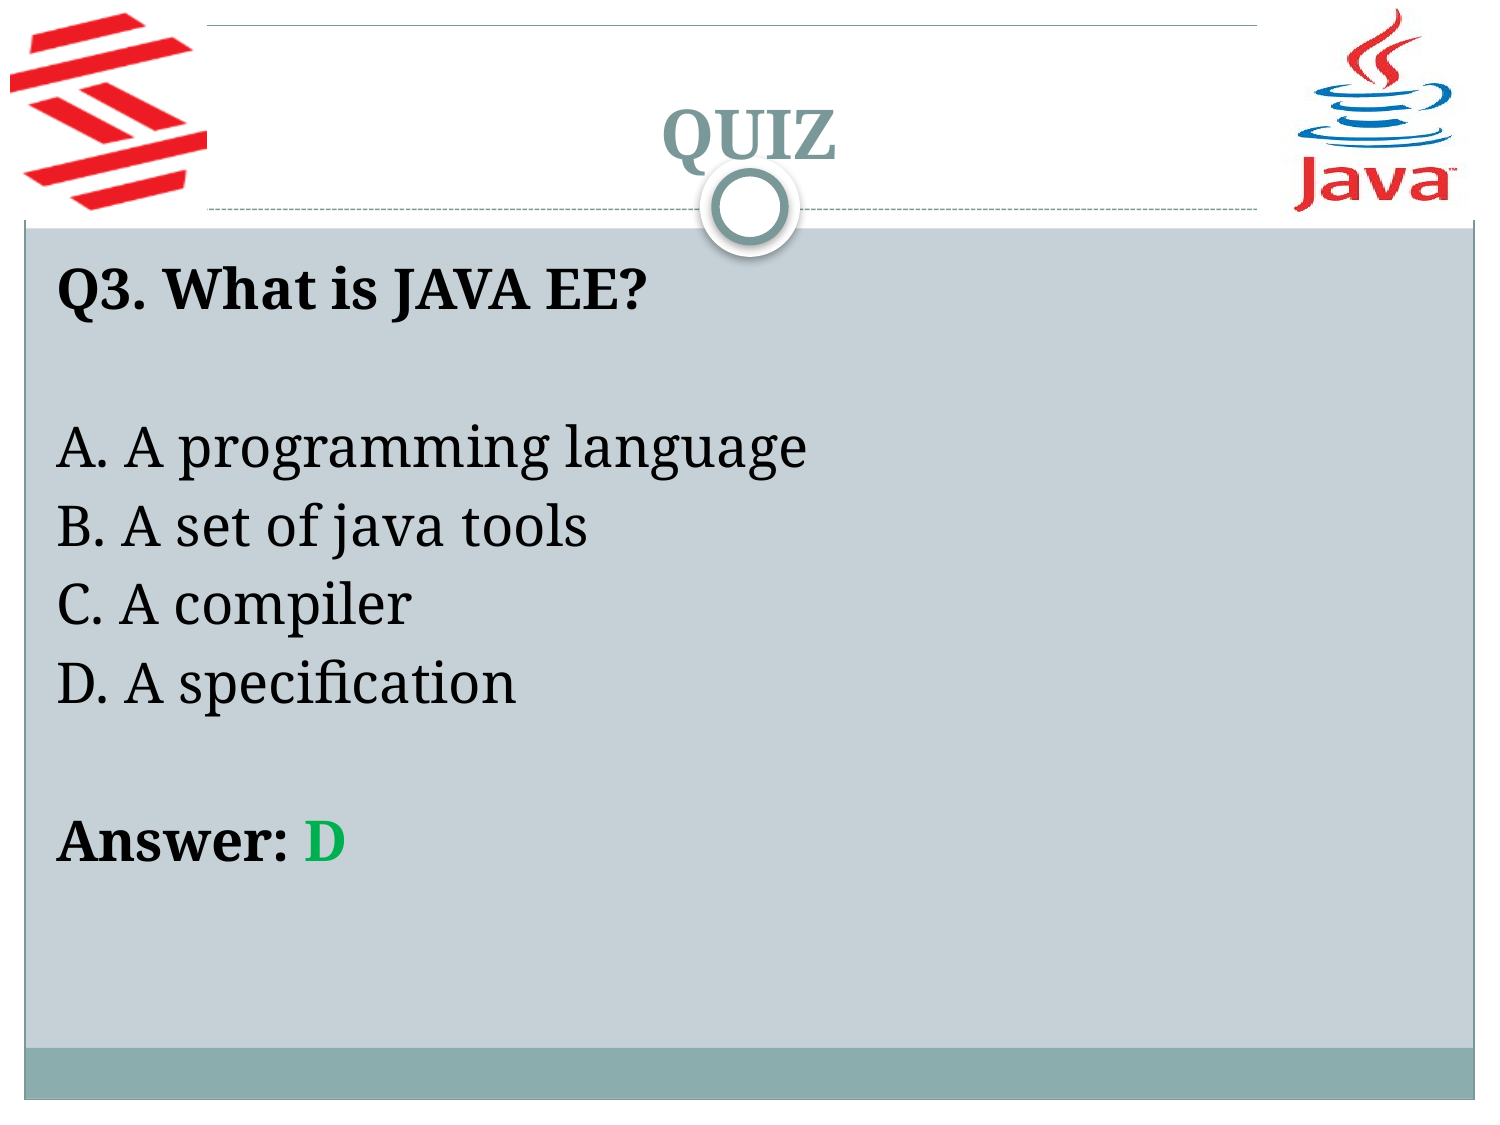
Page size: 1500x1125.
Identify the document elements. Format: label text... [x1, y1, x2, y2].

picture [1257, 0, 1483, 221]
picture [10, 11, 207, 221]
list Q3. What is JAVA EE? A. A programming language B. A set of java tools C. A compiler D. A specification Answer: D [41, 246, 1471, 1083]
title QUIZ [213, 19, 1250, 182]
